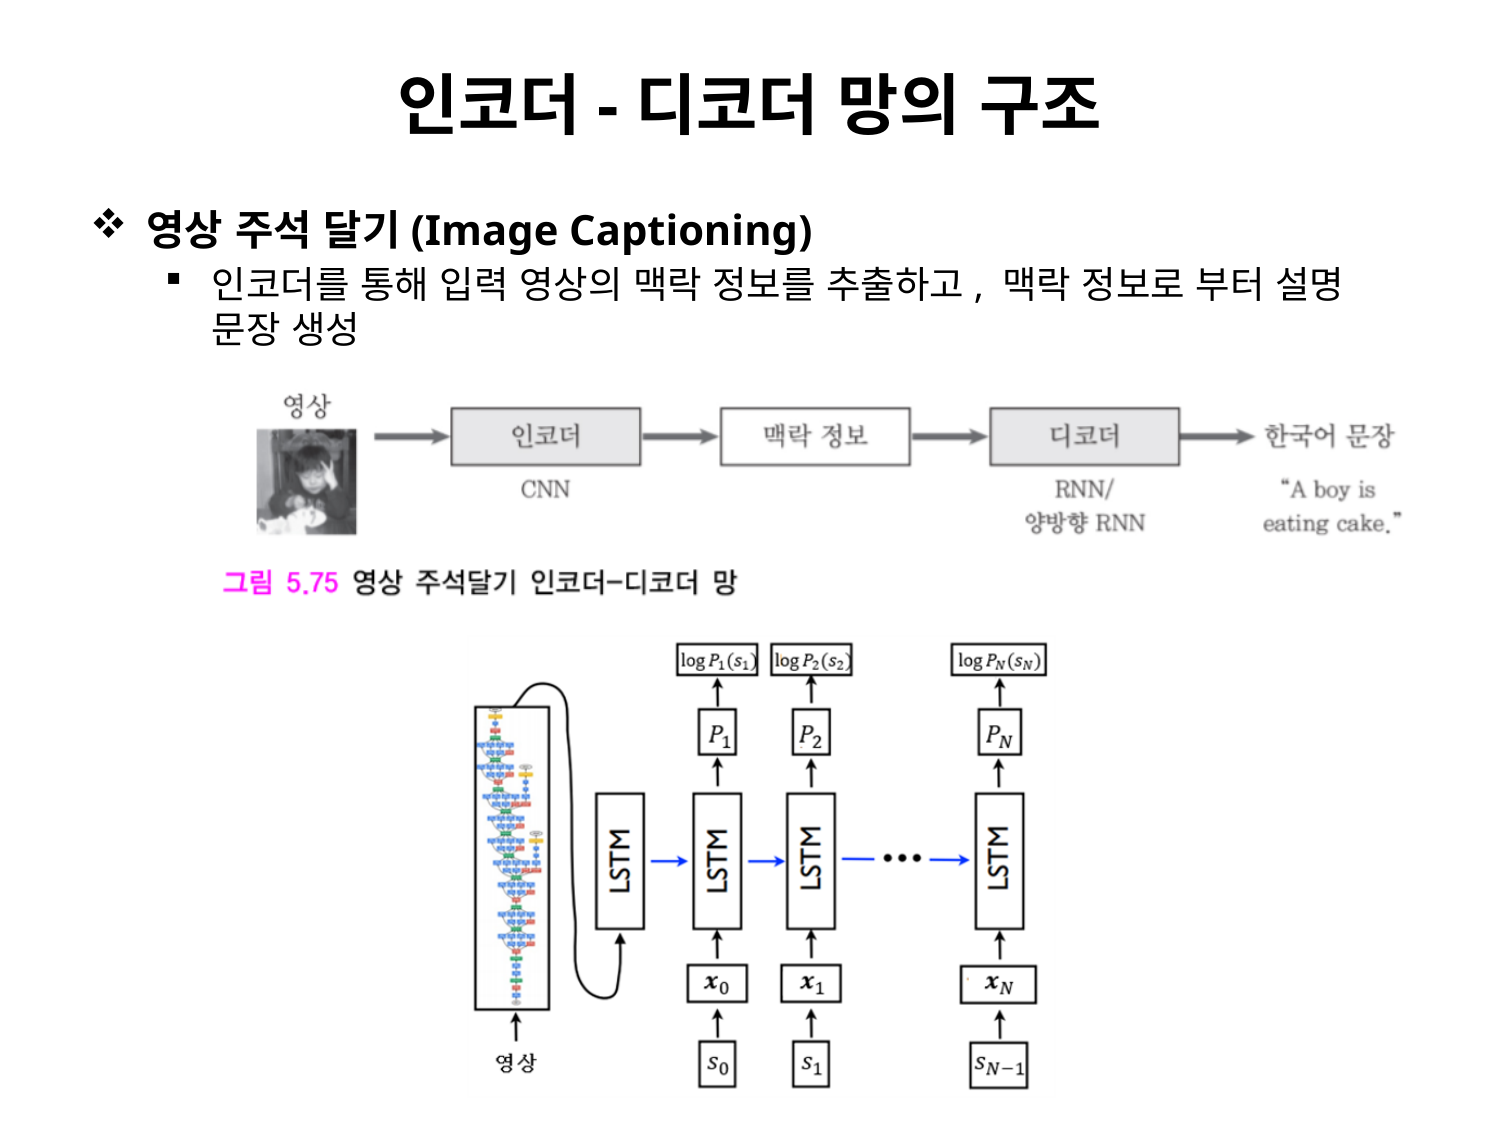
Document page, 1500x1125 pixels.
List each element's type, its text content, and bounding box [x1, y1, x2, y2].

list 영상 주석 달기(Image Captioning) 인코더를 통해 입력 영상의 맥락 정보를 추출하고, 맥락 정보로 부터 설명 문장 생성 [75, 196, 1425, 1071]
picture [451, 635, 1098, 1107]
title 인코더-디코더 망의 구조 [75, 45, 1425, 161]
picture [218, 386, 1422, 606]
